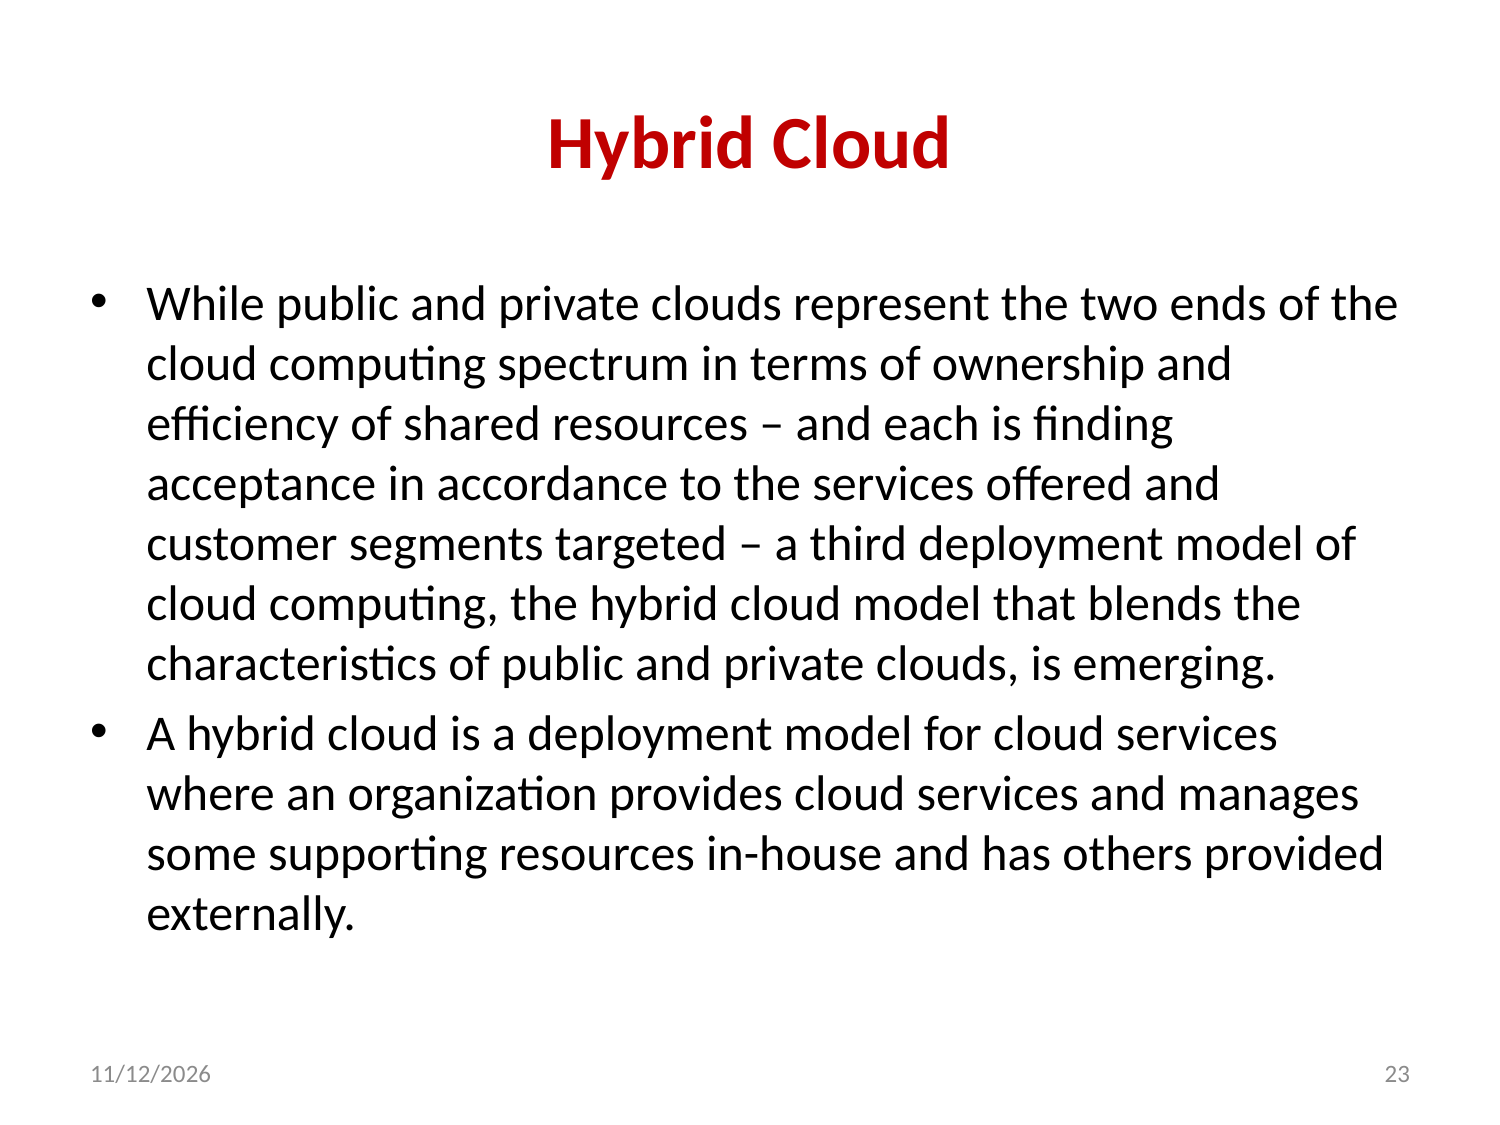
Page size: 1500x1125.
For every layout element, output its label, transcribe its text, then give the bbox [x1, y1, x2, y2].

slide_number 23 [1074, 1042, 1425, 1103]
list While public and private clouds represent the two ends of the cloud computing spectrum in terms of ownership and efficiency of shared resources – and each is finding acceptance in accordance to the services offered and customer segments targeted – a third deployment model of cloud computing, the hybrid cloud model that blends the characteristics of public and private clouds, is emerging. A hybrid cloud is a deployment model for cloud services where an organization provides cloud services and manages some supporting resources in-house and has others provided externally. [75, 262, 1425, 1005]
title Hybrid Cloud [75, 45, 1425, 233]
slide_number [75, 1042, 425, 1103]
